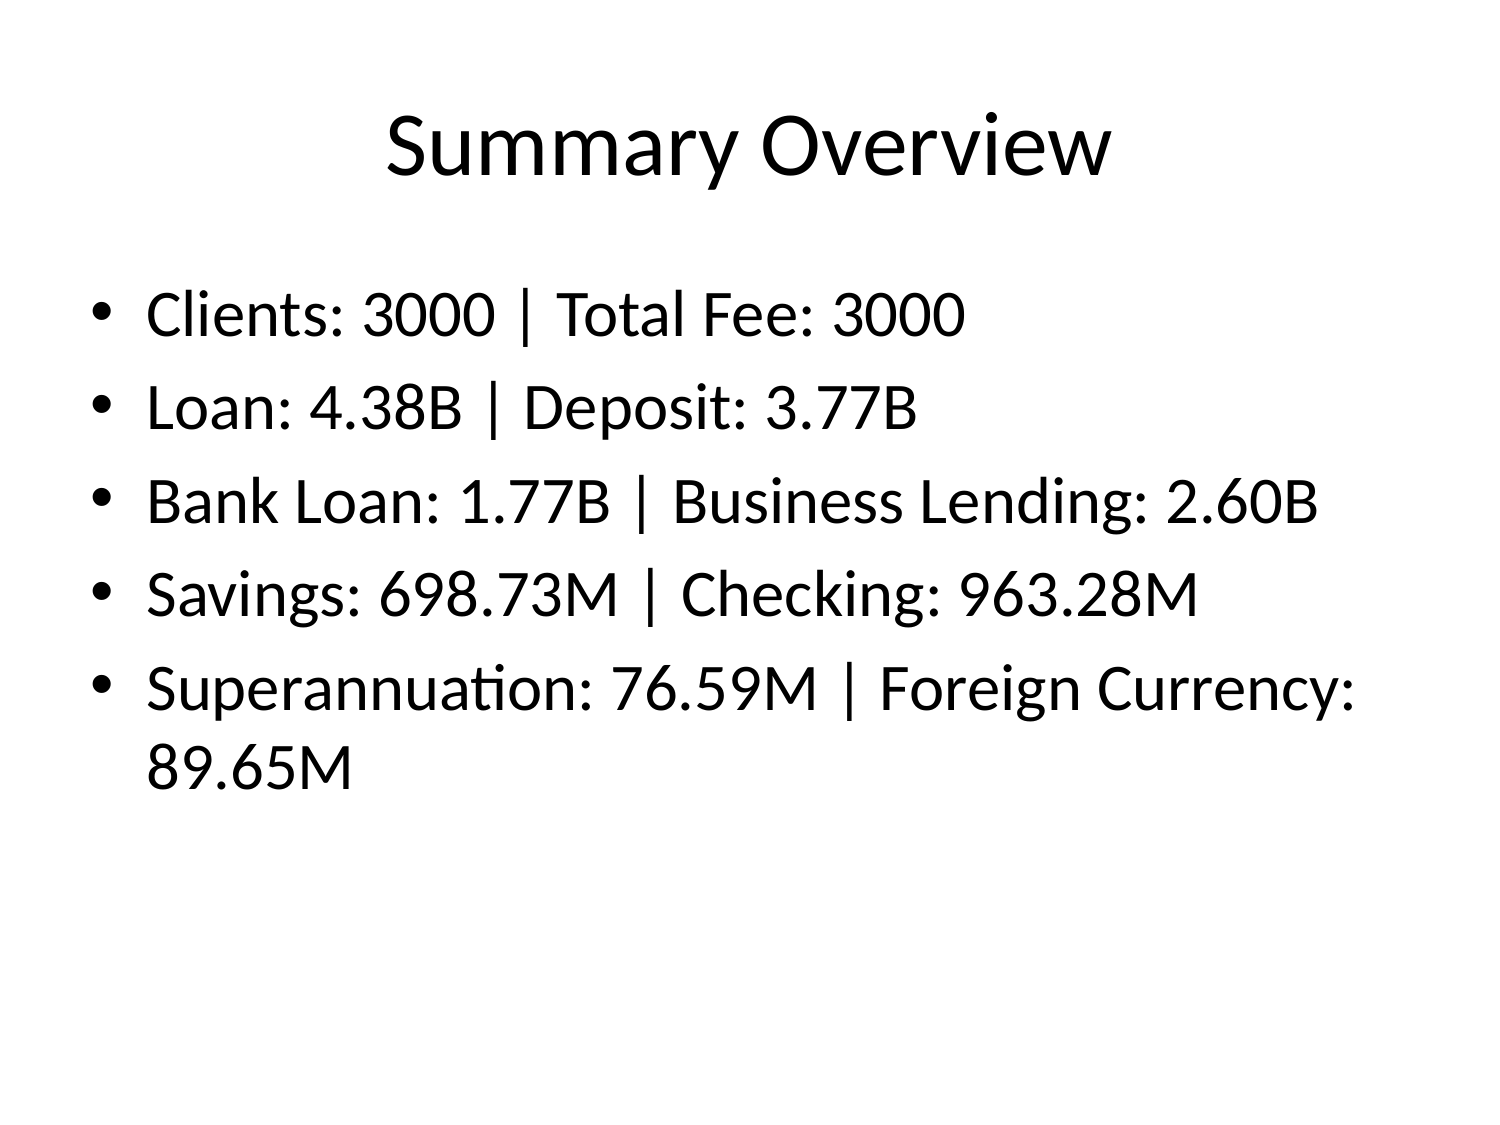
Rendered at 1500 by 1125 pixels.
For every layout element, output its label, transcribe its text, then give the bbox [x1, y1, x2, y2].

title Summary Overview [75, 45, 1425, 233]
list Clients: 3000 | Total Fee: 3000 Loan: 4.38B | Deposit: 3.77B Bank Loan: 1.77B | Business Lending: 2.60B Savings: 698.73M | Checking: 963.28M Superannuation: 76.59M | Foreign Currency: 89.65M [75, 262, 1425, 1005]
